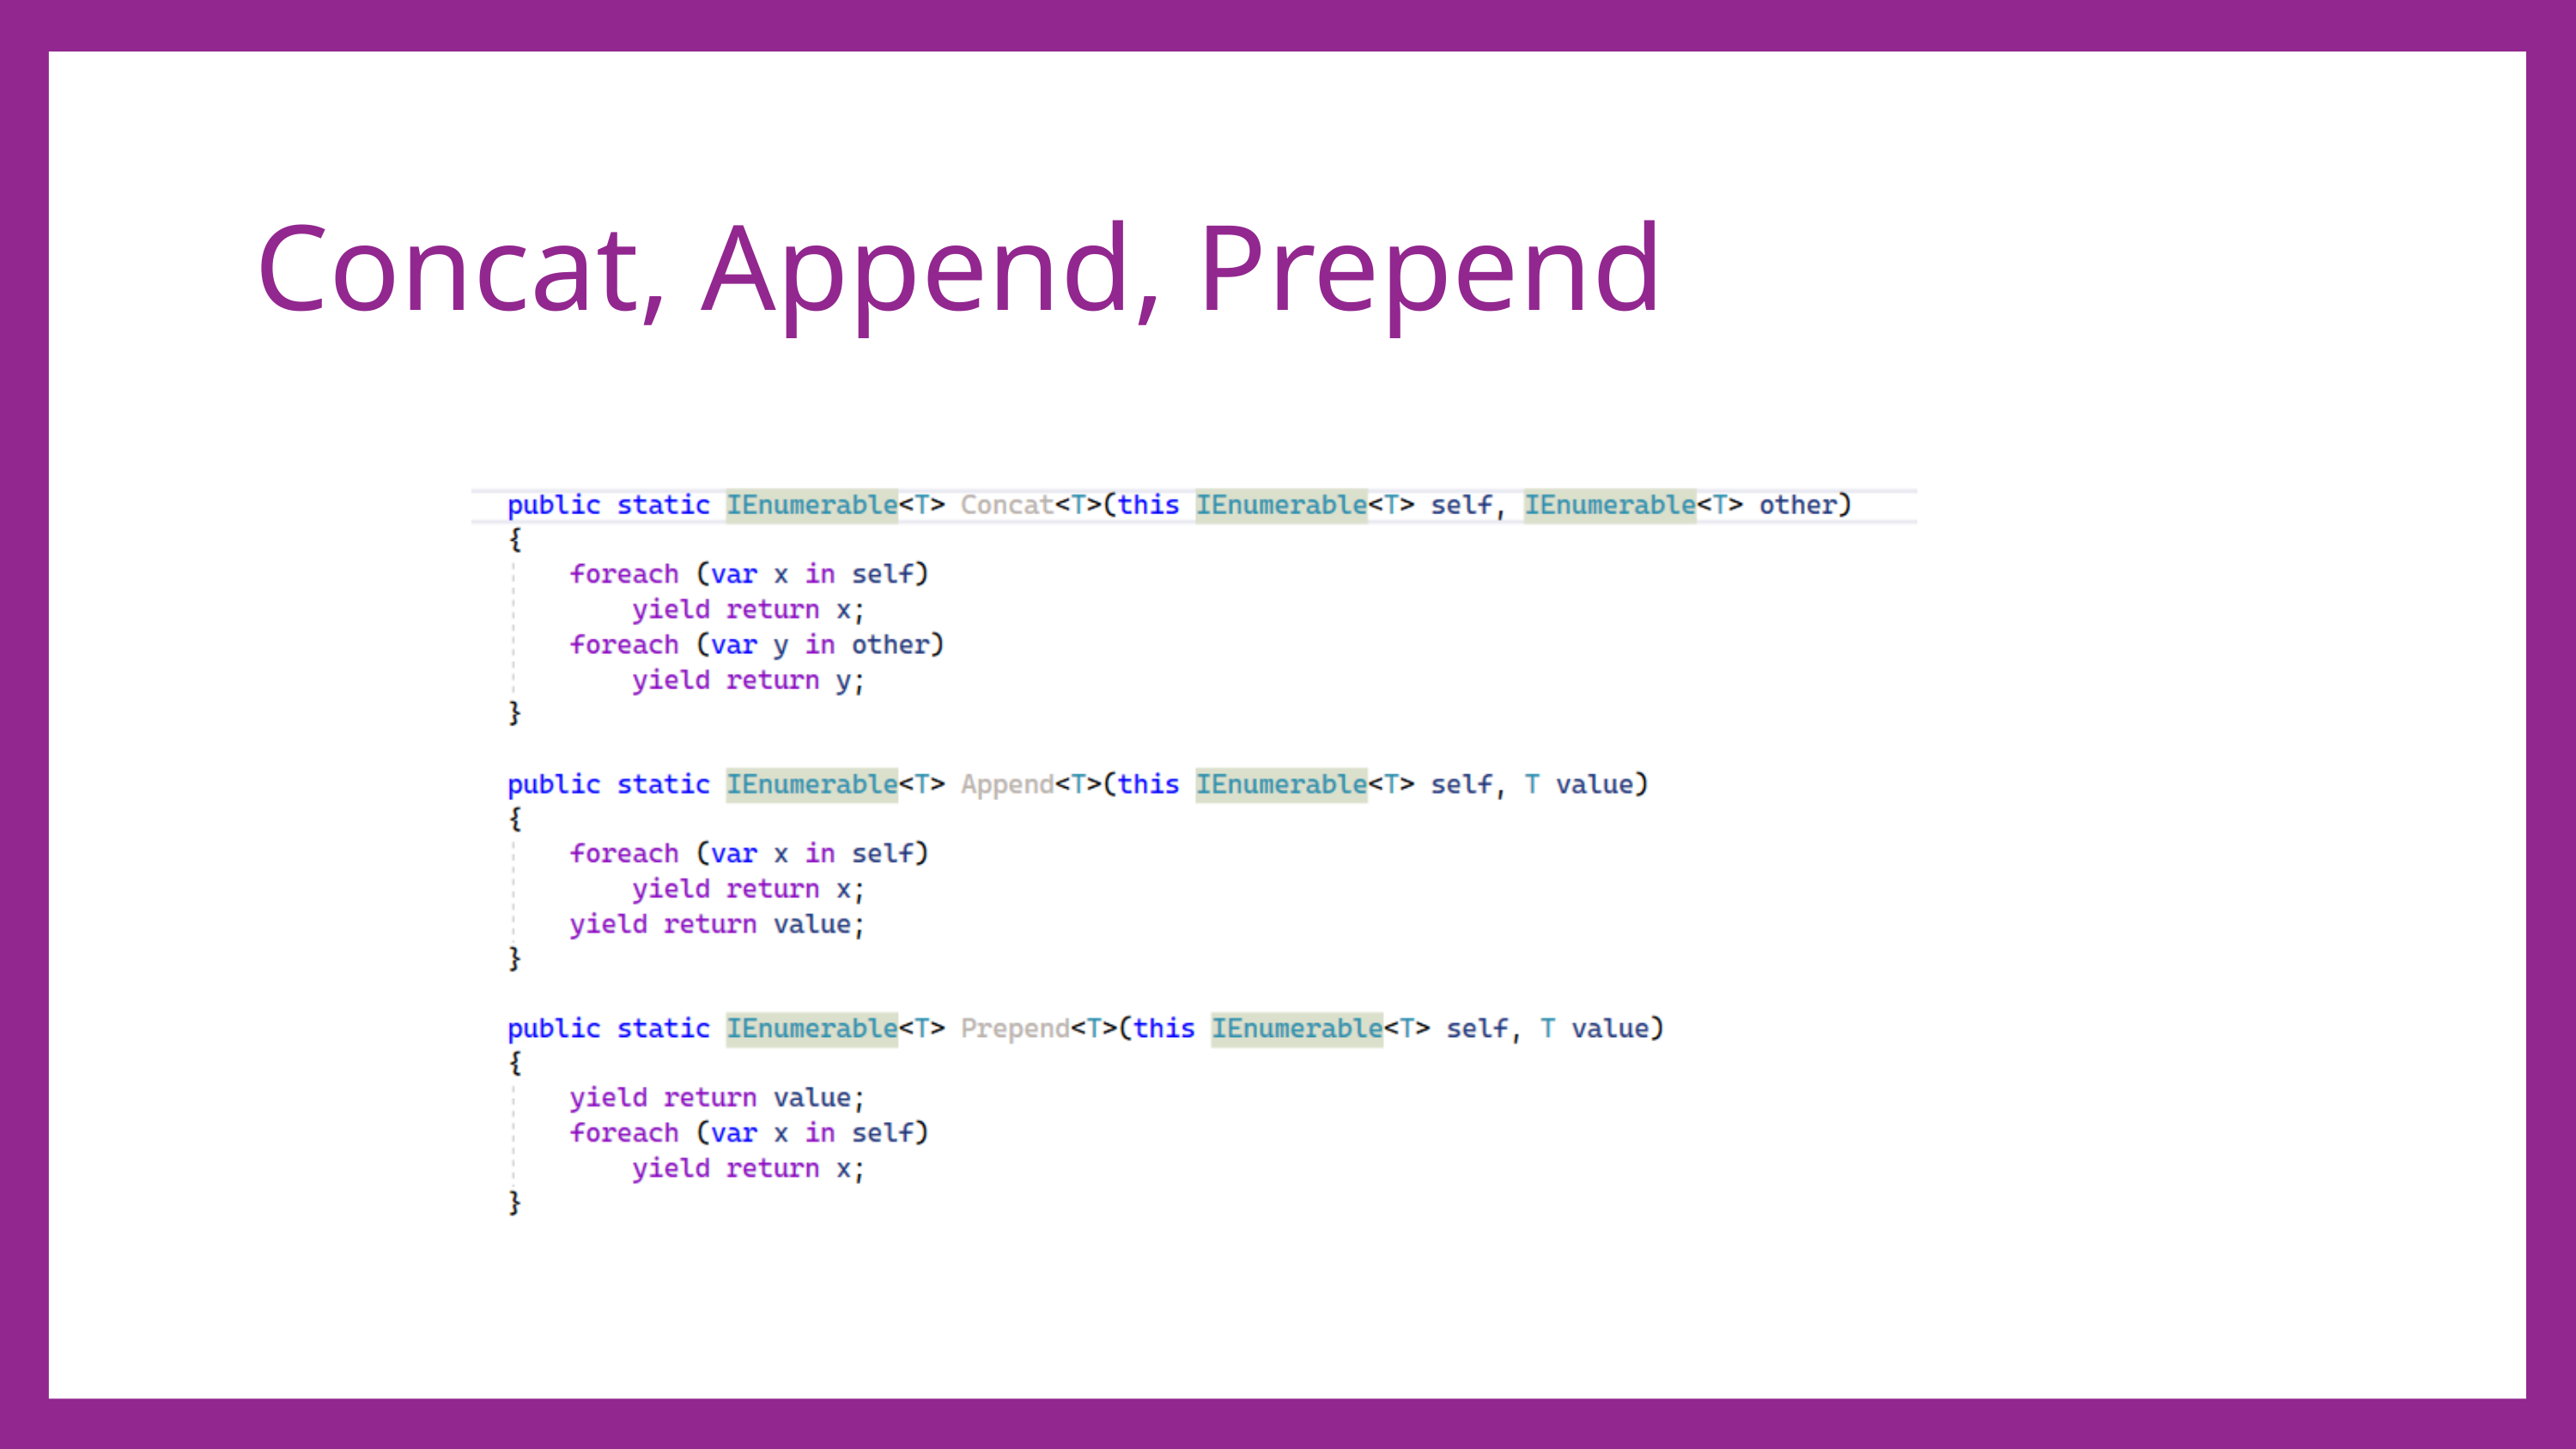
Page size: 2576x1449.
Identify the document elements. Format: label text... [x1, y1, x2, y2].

title Concat, Append, Prepend [241, 129, 2329, 415]
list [471, 476, 1918, 1235]
